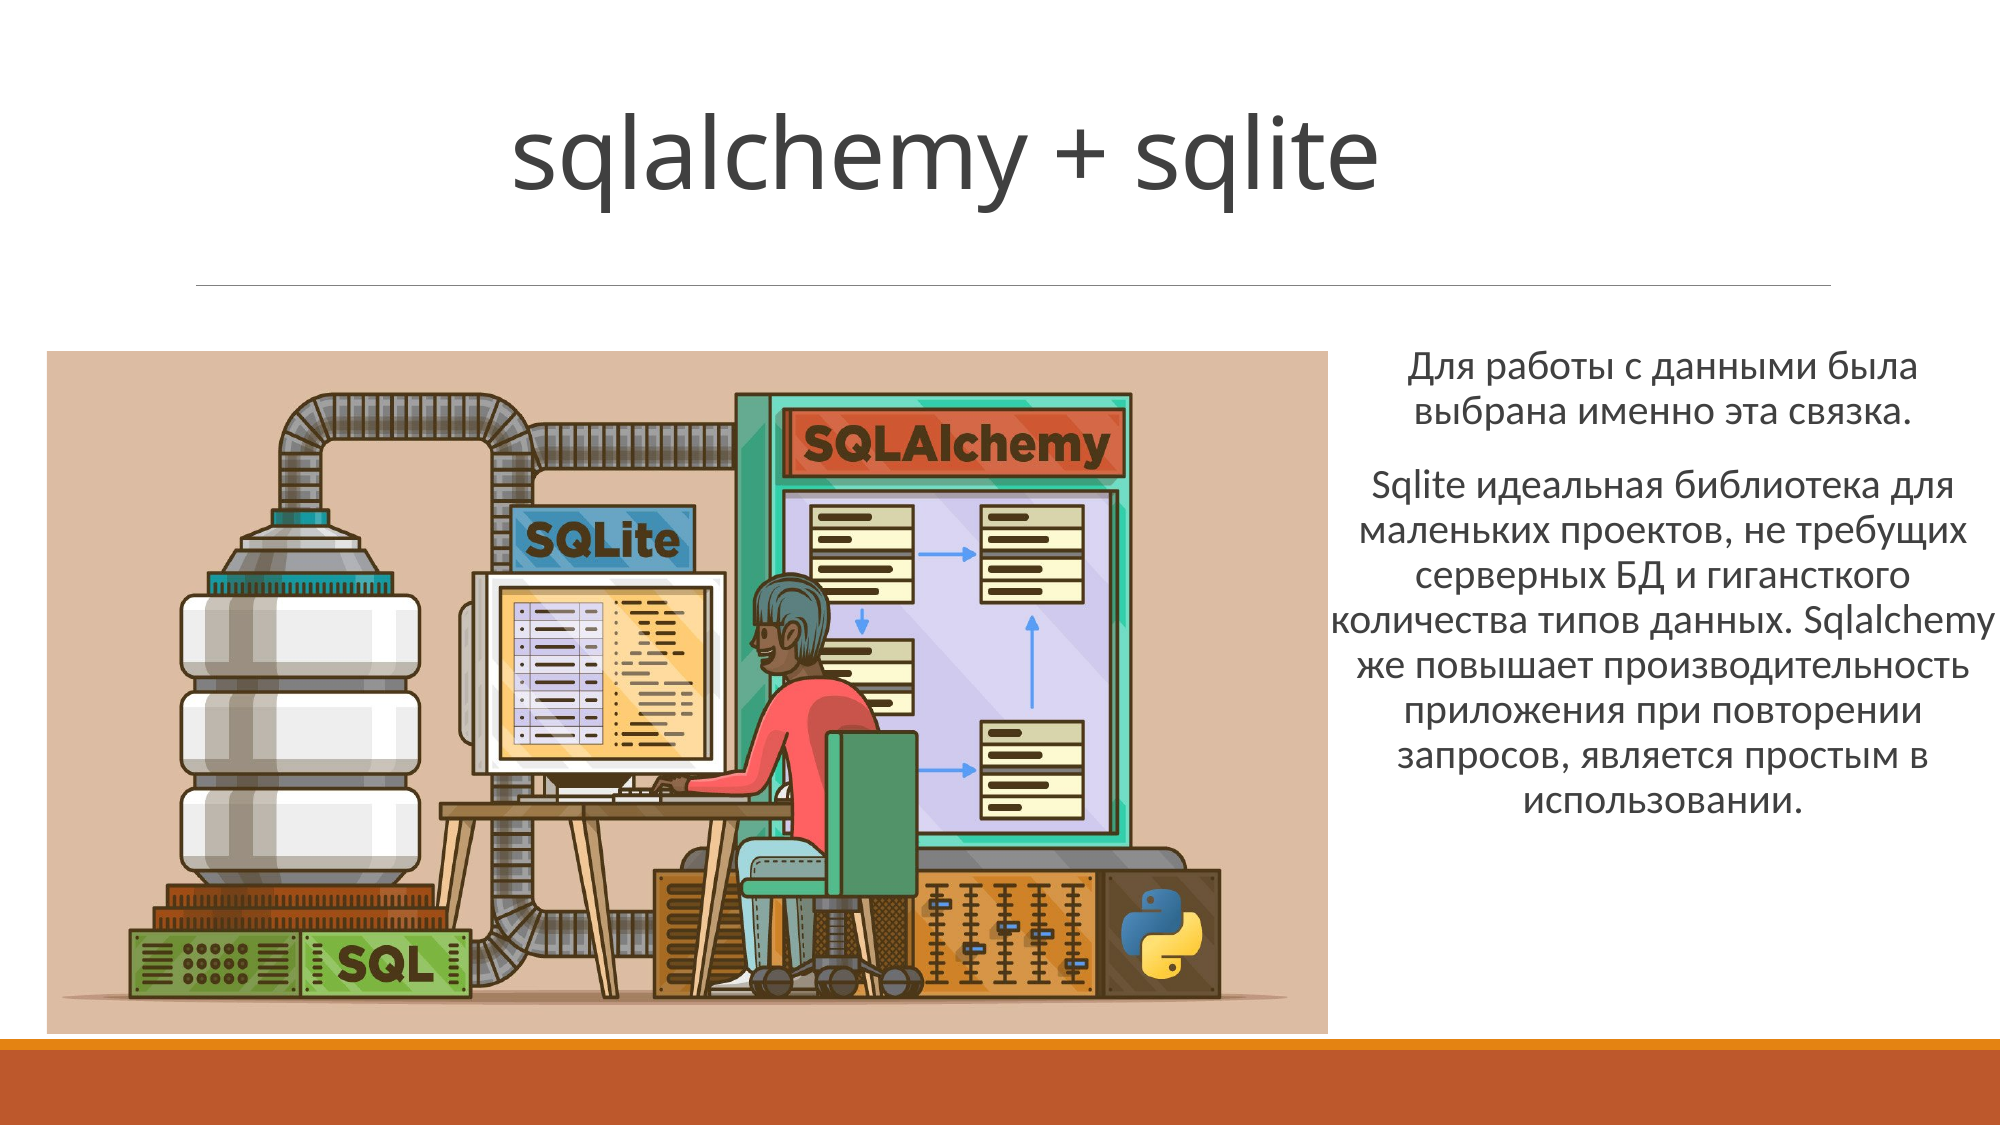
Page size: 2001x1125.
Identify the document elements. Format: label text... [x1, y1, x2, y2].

list Для работы с данными была выбрана именно эта связка. Sqlite идеальная библиотека для маленьких проектов, не требущих серверных БД и гигансткого количества типов данных. Sqlalchemy же повышает производительность приложения при повторении запросов, является простым в использовании. [1326, 335, 2000, 1050]
title sqlalchemy + sqlite [83, 0, 1809, 218]
picture [46, 351, 1353, 1034]
